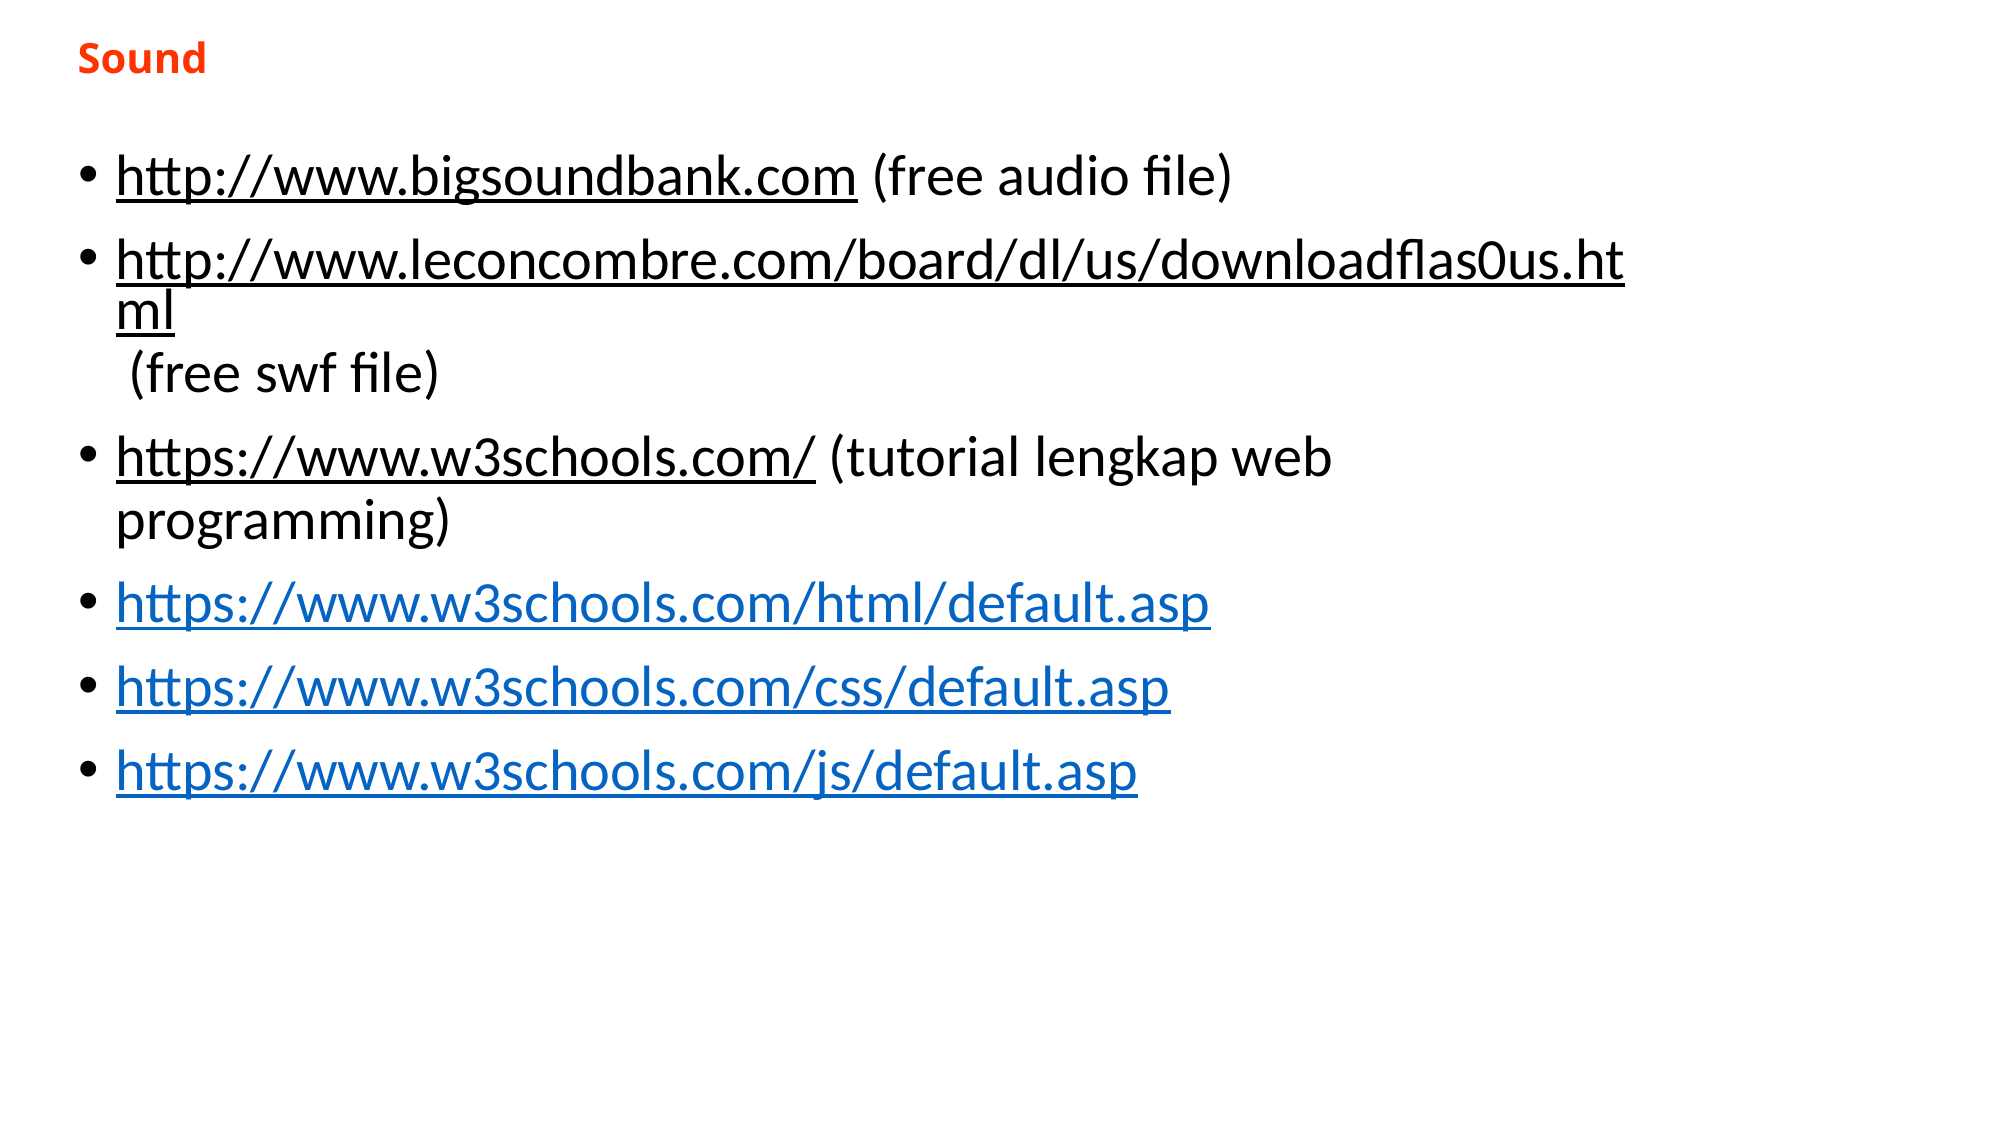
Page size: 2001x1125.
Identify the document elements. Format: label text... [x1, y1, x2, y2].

list http://www.bigsoundbank.com (free audio file) http://www.leconcombre.com/board/dl/us/downloadflas0us.html (free swf file) https://www.w3schools.com/ (tutorial lengkap web programming) https://www.w3schools.com/html/default.asp https://www.w3schools.com/css/default.asp https://www.w3schools.com/js/default.asp [63, 137, 1663, 1025]
text_box Sound [63, 24, 1506, 97]
